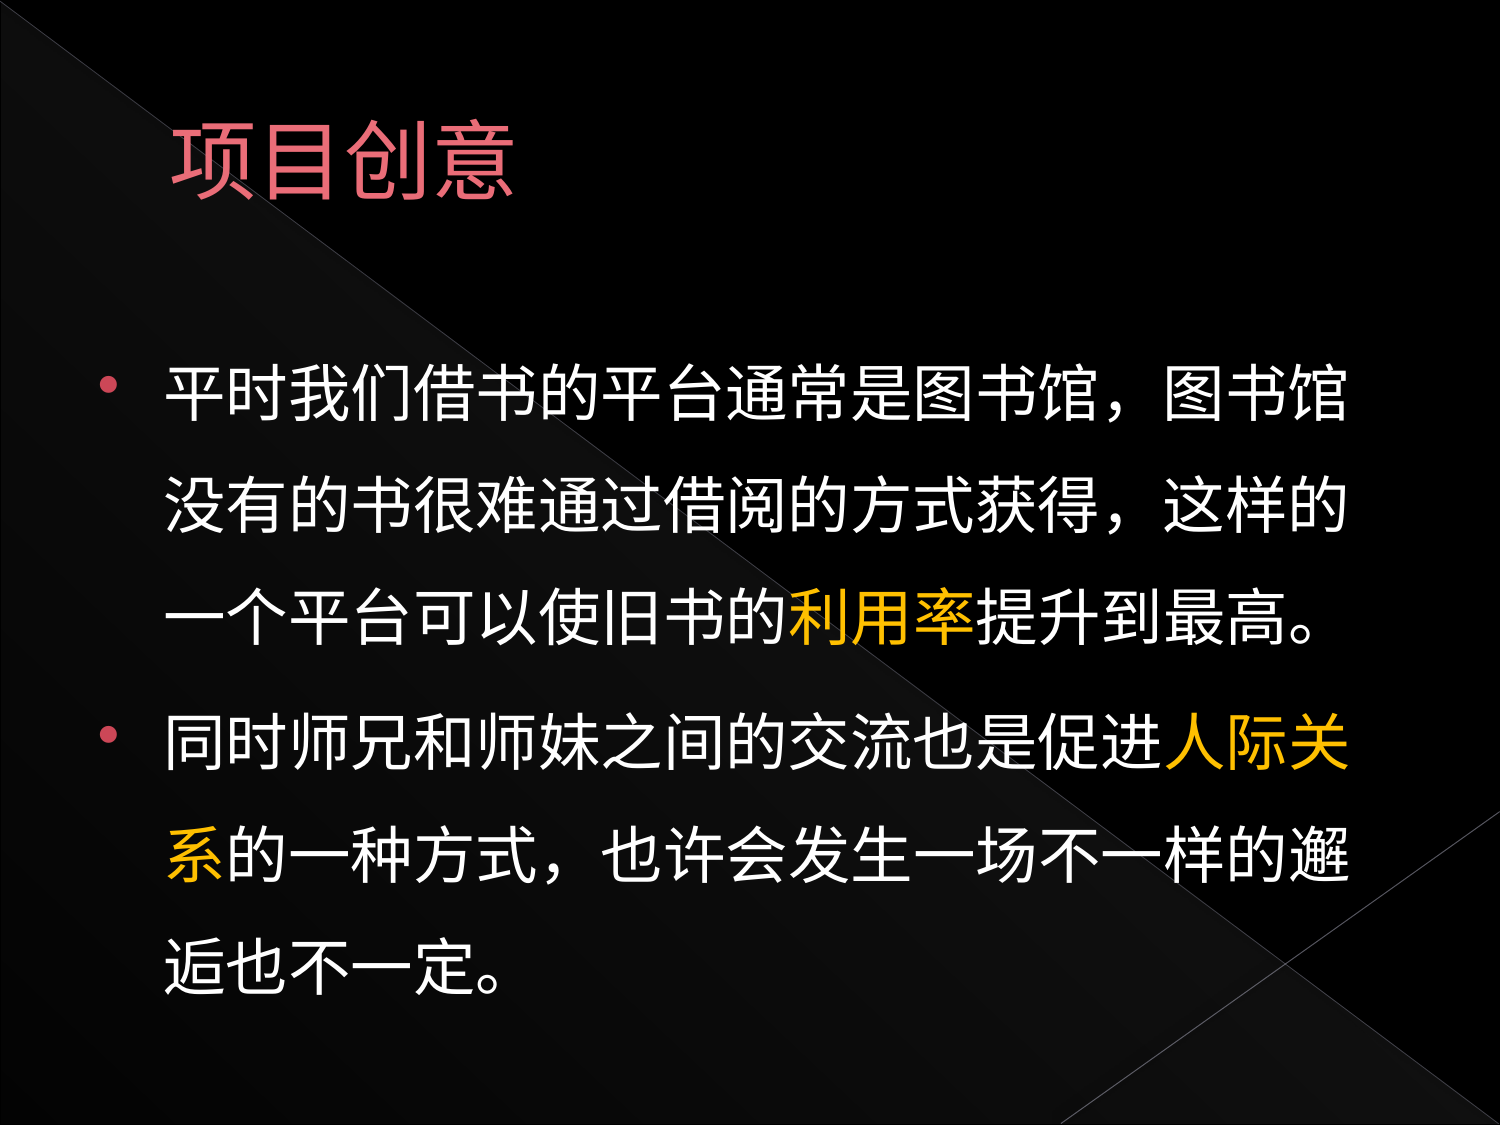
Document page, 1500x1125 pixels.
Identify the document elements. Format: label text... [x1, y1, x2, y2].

list 平时我们借书的平台通常是图书馆，图书馆没有的书很难通过借阅的方式获得，这样的一个平台可以使旧书的利用率提升到最高。 同时师兄和师妹之间的交流也是促进人际关系的一种方式，也许会发生一场不一样的邂逅也不一定。 [75, 308, 1425, 1059]
title 项目创意 [75, 43, 1425, 274]
